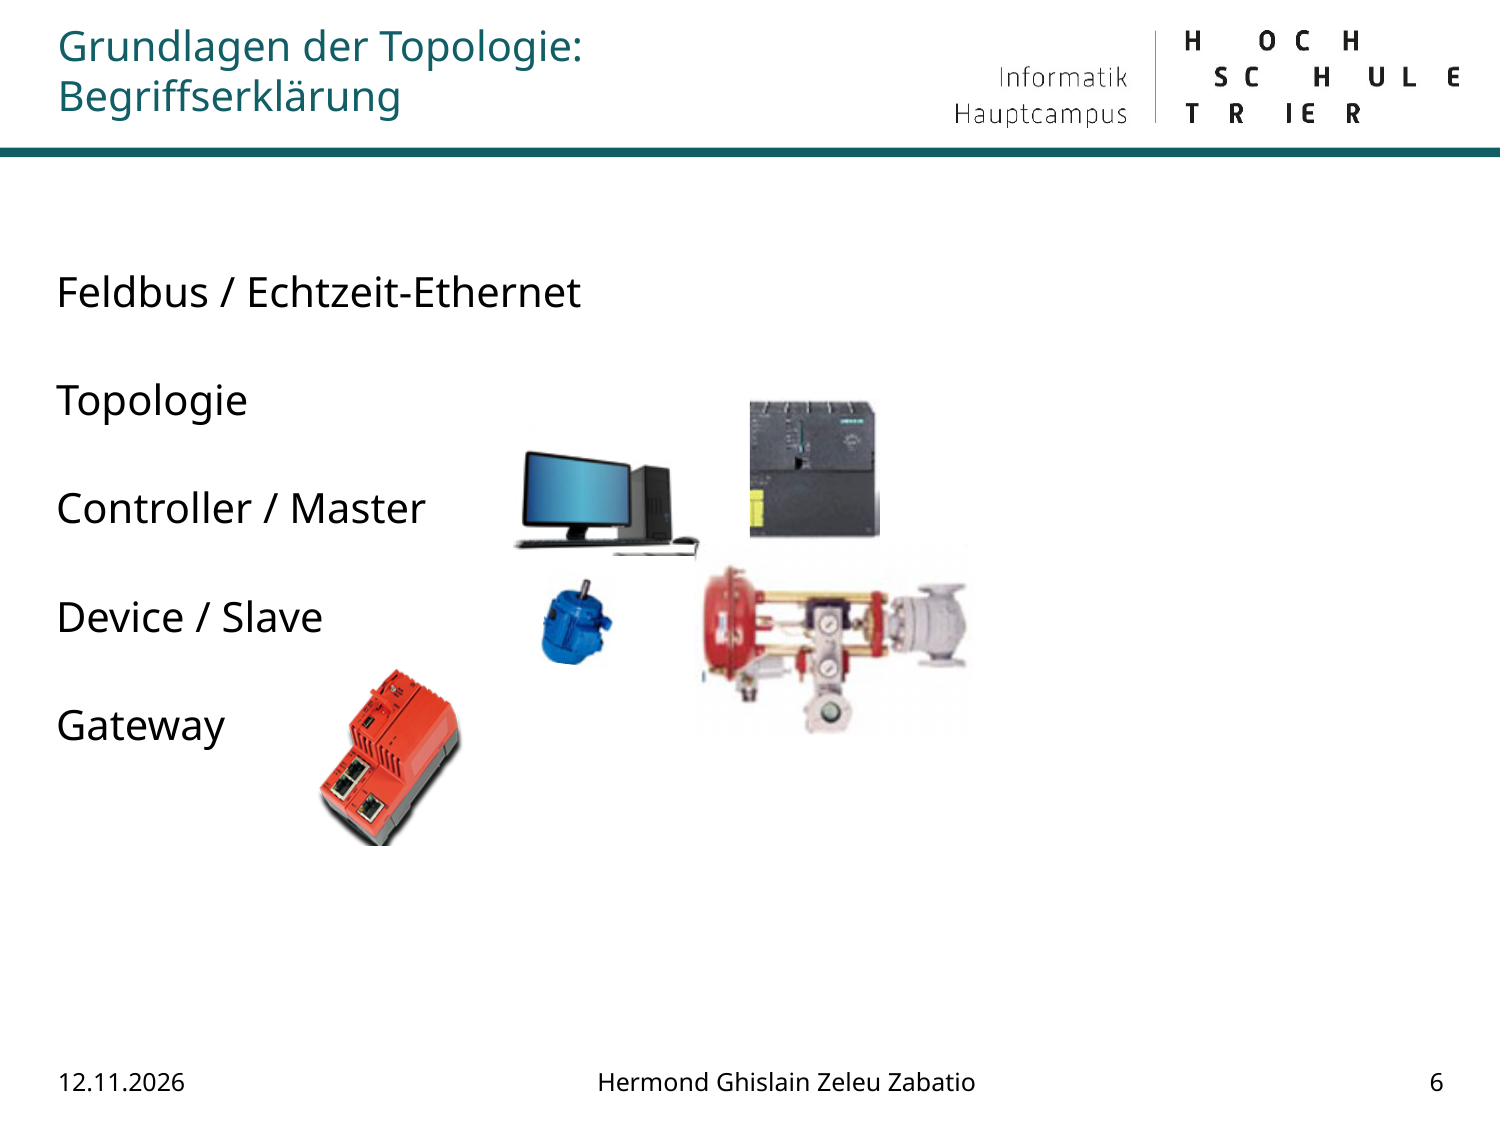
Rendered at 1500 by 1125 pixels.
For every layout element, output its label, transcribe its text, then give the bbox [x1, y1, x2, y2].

list Feldbus / Echtzeit-Ethernet Topologie Controller / Master Device / Slave Gateway [41, 208, 1459, 1035]
picture [532, 570, 626, 669]
slide_number 6 [1222, 1058, 1459, 1106]
footer Hermond Ghislain Zeleu Zabatio [381, 1058, 1193, 1106]
picture [274, 639, 488, 858]
title Grundlagen der Topologie: Begriffserklärung [42, 12, 941, 131]
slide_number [43, 1058, 349, 1106]
picture [513, 398, 972, 778]
picture [956, 30, 1459, 128]
